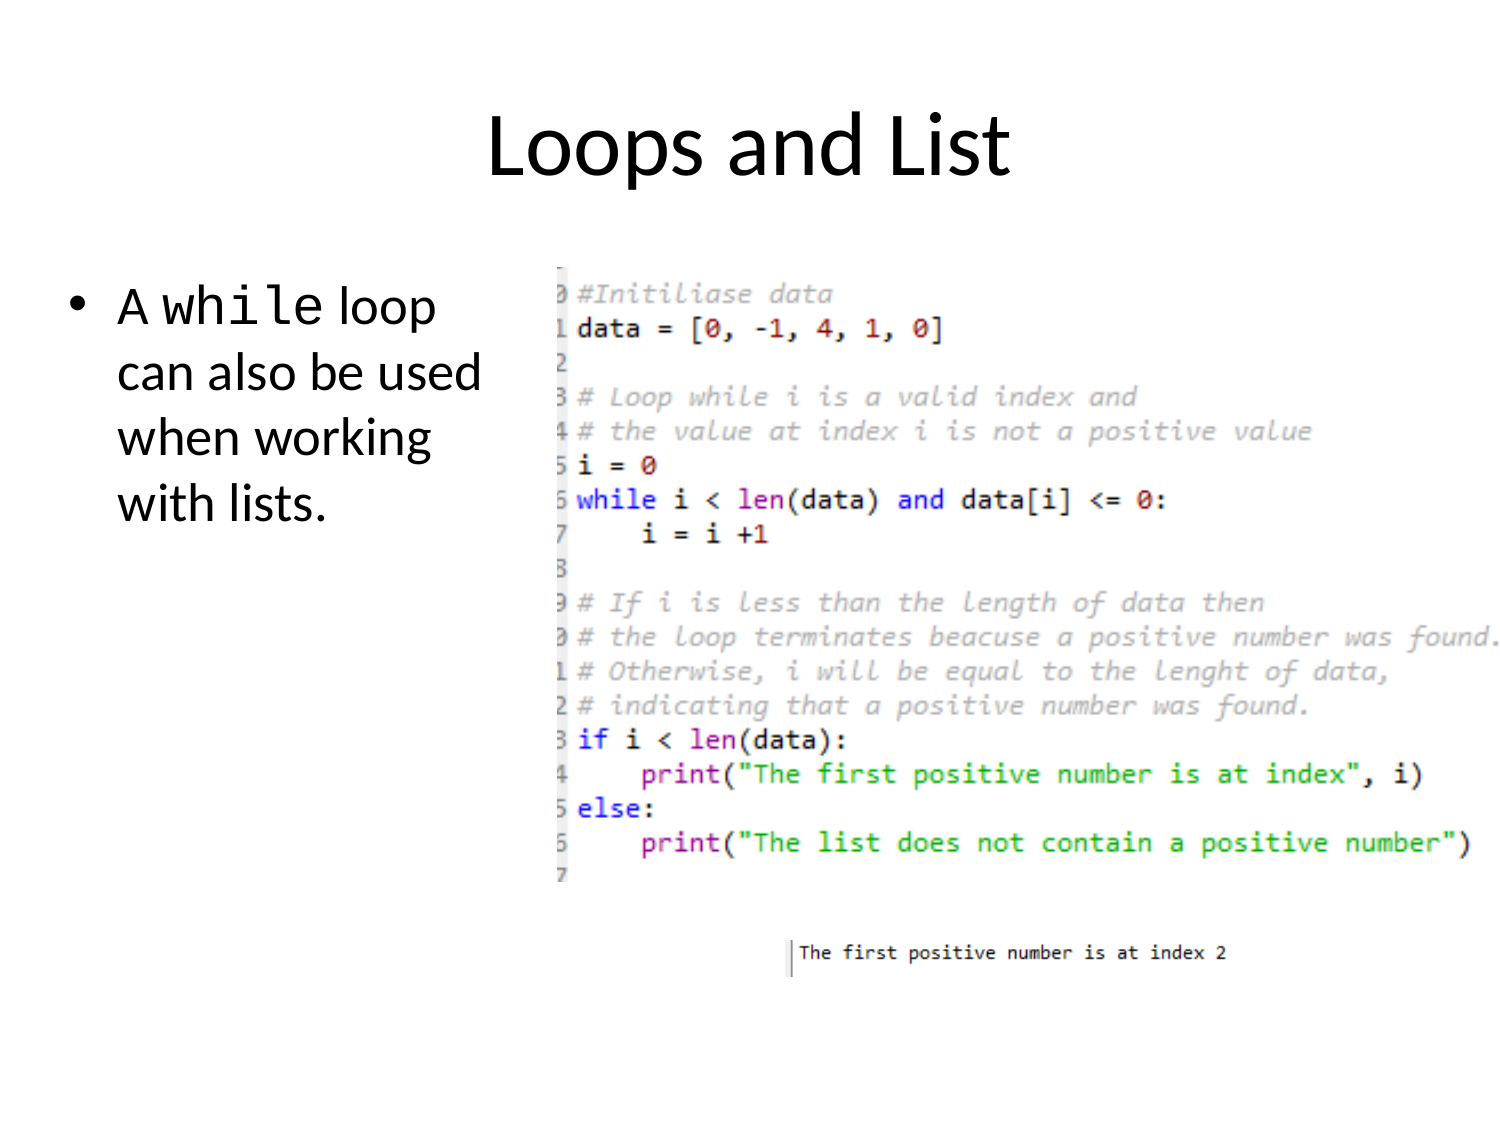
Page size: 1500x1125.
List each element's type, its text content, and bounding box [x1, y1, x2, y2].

title Loops and List [75, 45, 1425, 233]
picture [785, 940, 1283, 977]
list A while loop can also be used when working with lists. [53, 262, 514, 587]
picture [557, 266, 1500, 882]
